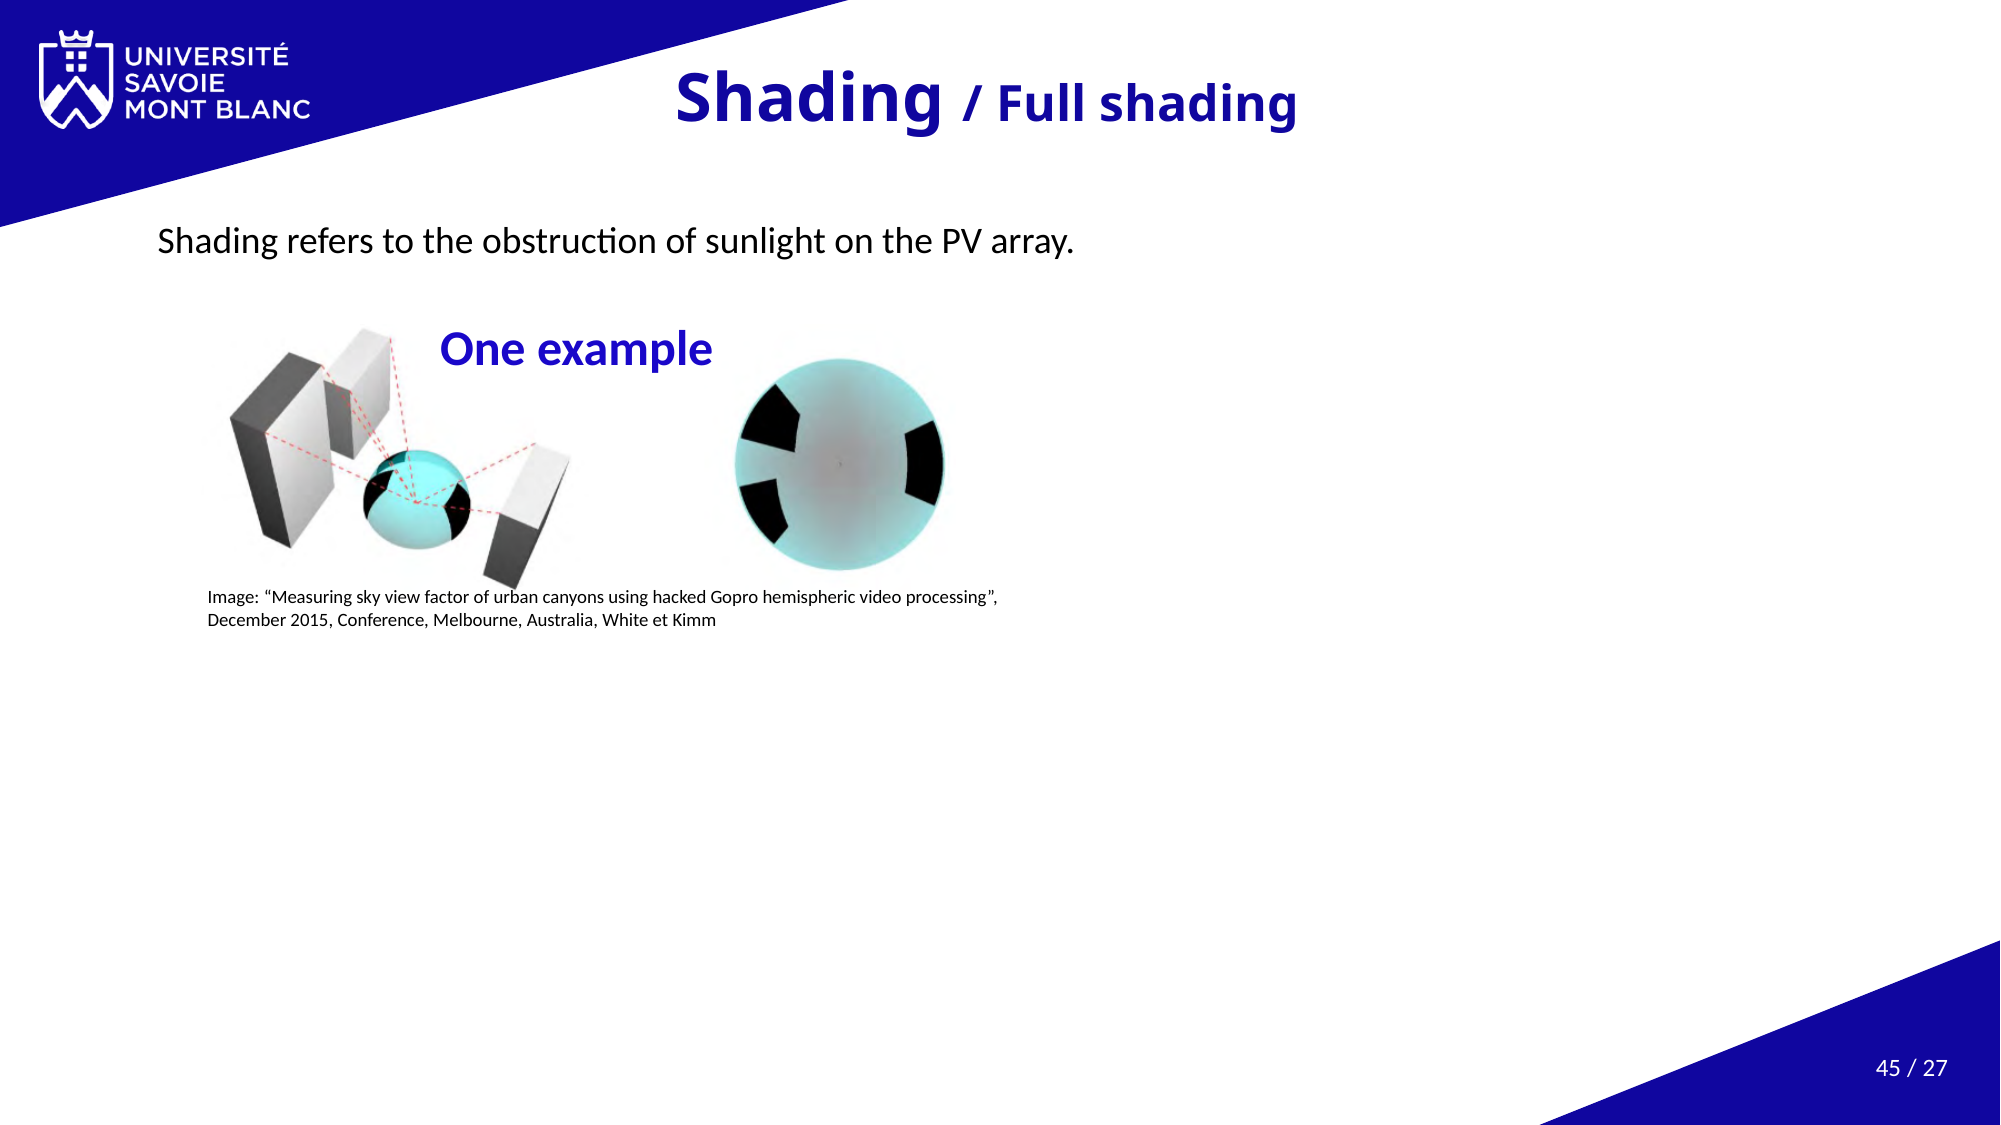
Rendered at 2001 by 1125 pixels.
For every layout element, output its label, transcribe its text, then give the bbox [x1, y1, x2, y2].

picture [179, 303, 956, 618]
slide_number 45 / 27 [1769, 1037, 1964, 1097]
text_box Image: “Measuring sky view factor of urban canyons using hacked Gopro hemispheric video processing”, December 2015, Conference, Melbourne, Australia, White et Kimm [192, 577, 1045, 638]
picture [39, 30, 310, 129]
title Shading / Full shading [660, 66, 1433, 134]
text_box Shading refers to the obstruction of sunlight on the PV array. [143, 208, 1202, 269]
